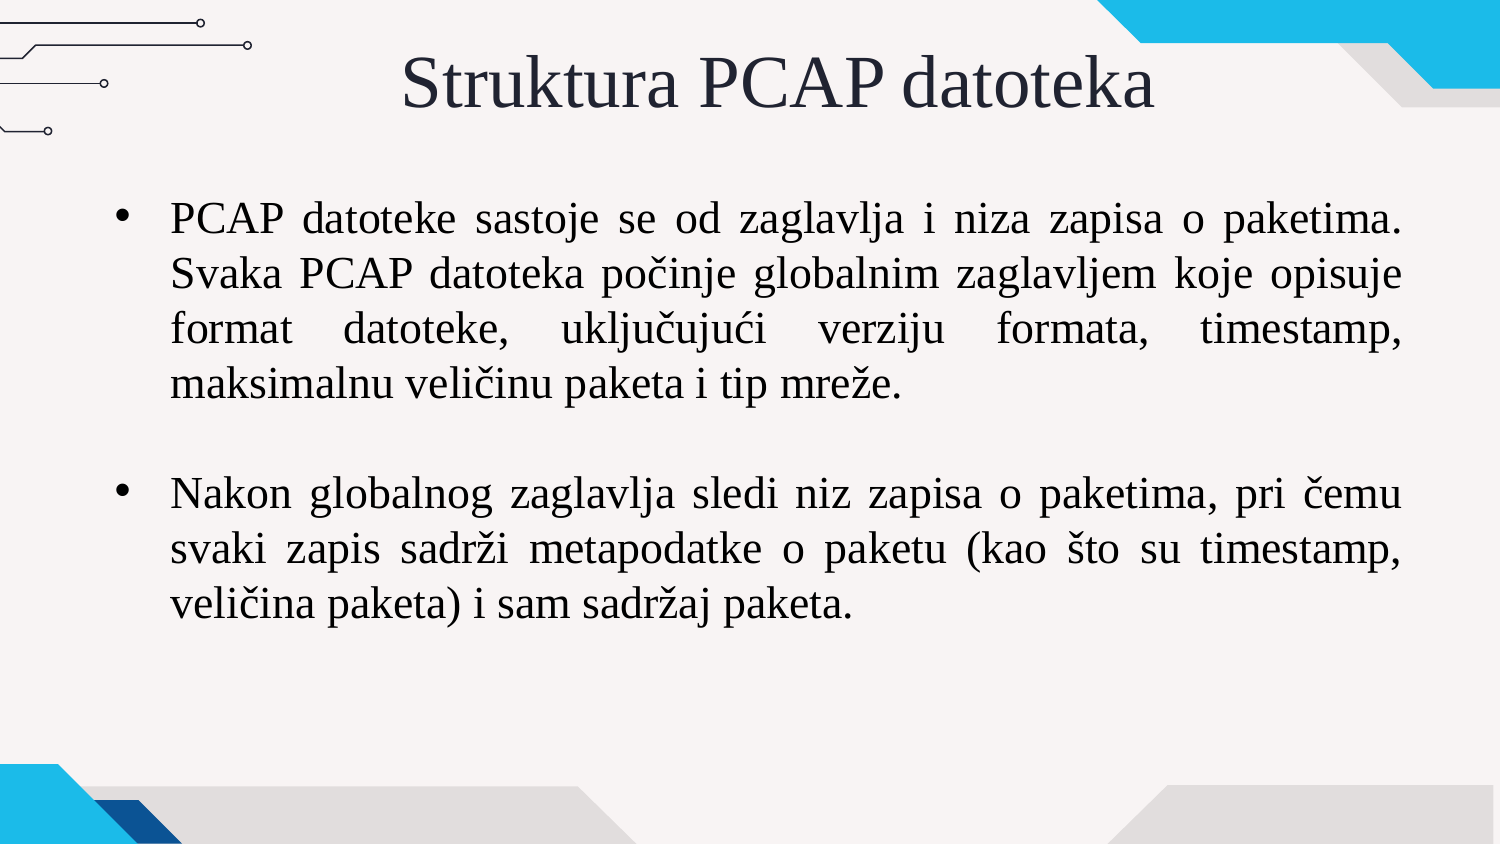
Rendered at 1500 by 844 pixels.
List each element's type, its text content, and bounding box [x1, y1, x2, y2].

title Struktura PCAP datoteka [385, 0, 1270, 156]
text_box PCAP datoteke sastoje se od zaglavlja i niza zapisa o paketima. Svaka PCAP datoteka počinje globalnim zaglavljem koje opisuje format datoteke, uključujući verziju formata, timestamp, maksimalnu veličinu paketa i tip mreže. Nakon globalnog zaglavlja sledi niz zapisa o paketima, pri čemu svaki zapis sadrži metapodatke o paketu (kao što su timestamp, veličina paketa) i sam sadržaj paketa. [99, 180, 1419, 635]
